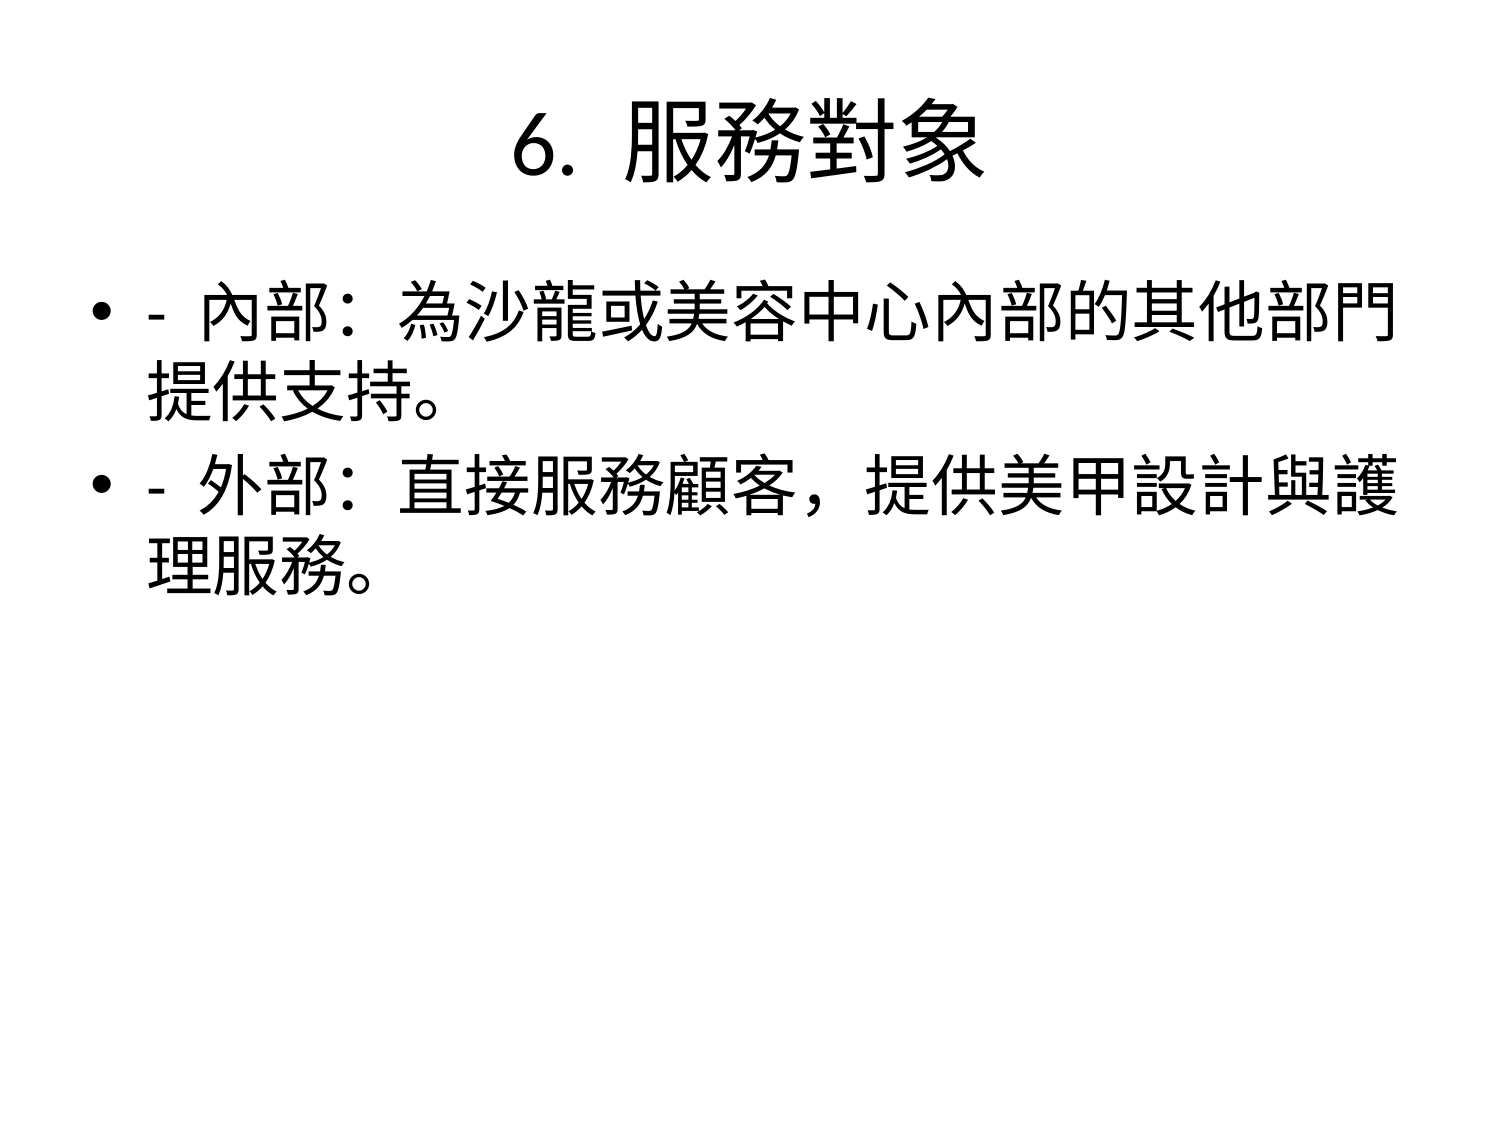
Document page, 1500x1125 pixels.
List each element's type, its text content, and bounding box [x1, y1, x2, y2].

title 6. 服務對象 [75, 45, 1425, 233]
list - 內部：為沙龍或美容中心內部的其他部門提供支持。 - 外部：直接服務顧客，提供美甲設計與護理服務。 [75, 262, 1425, 1005]
